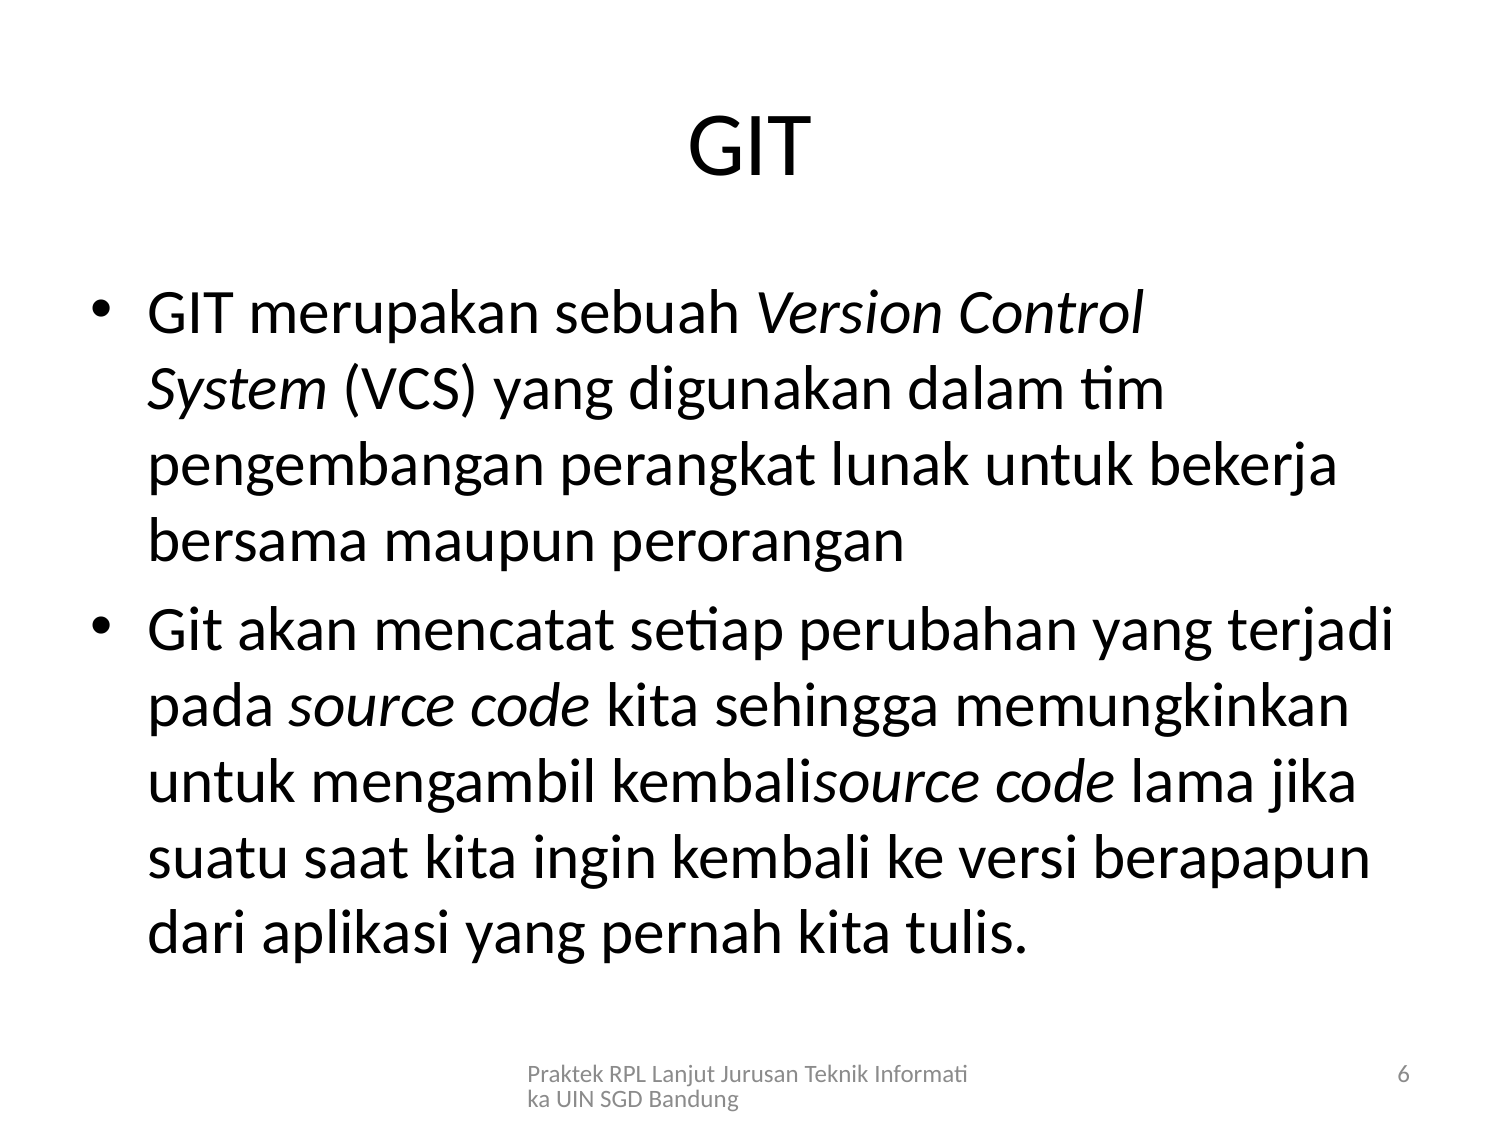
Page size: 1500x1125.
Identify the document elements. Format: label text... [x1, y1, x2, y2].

list GIT merupakan sebuah Version Control System (VCS) yang digunakan dalam tim pengembangan perangkat lunak untuk bekerja bersama maupun perorangan Git akan mencatat setiap perubahan yang terjadi pada source code kita sehingga memungkinkan untuk mengambil kembalisource code lama jika suatu saat kita ingin kembali ke versi berapapun dari aplikasi yang pernah kita tulis. [75, 262, 1425, 1005]
slide_number 6 [1074, 1042, 1425, 1103]
title GIT [75, 45, 1425, 233]
footer Praktek RPL Lanjut Jurusan Teknik Informatika UIN SGD Bandung [512, 1042, 988, 1103]
